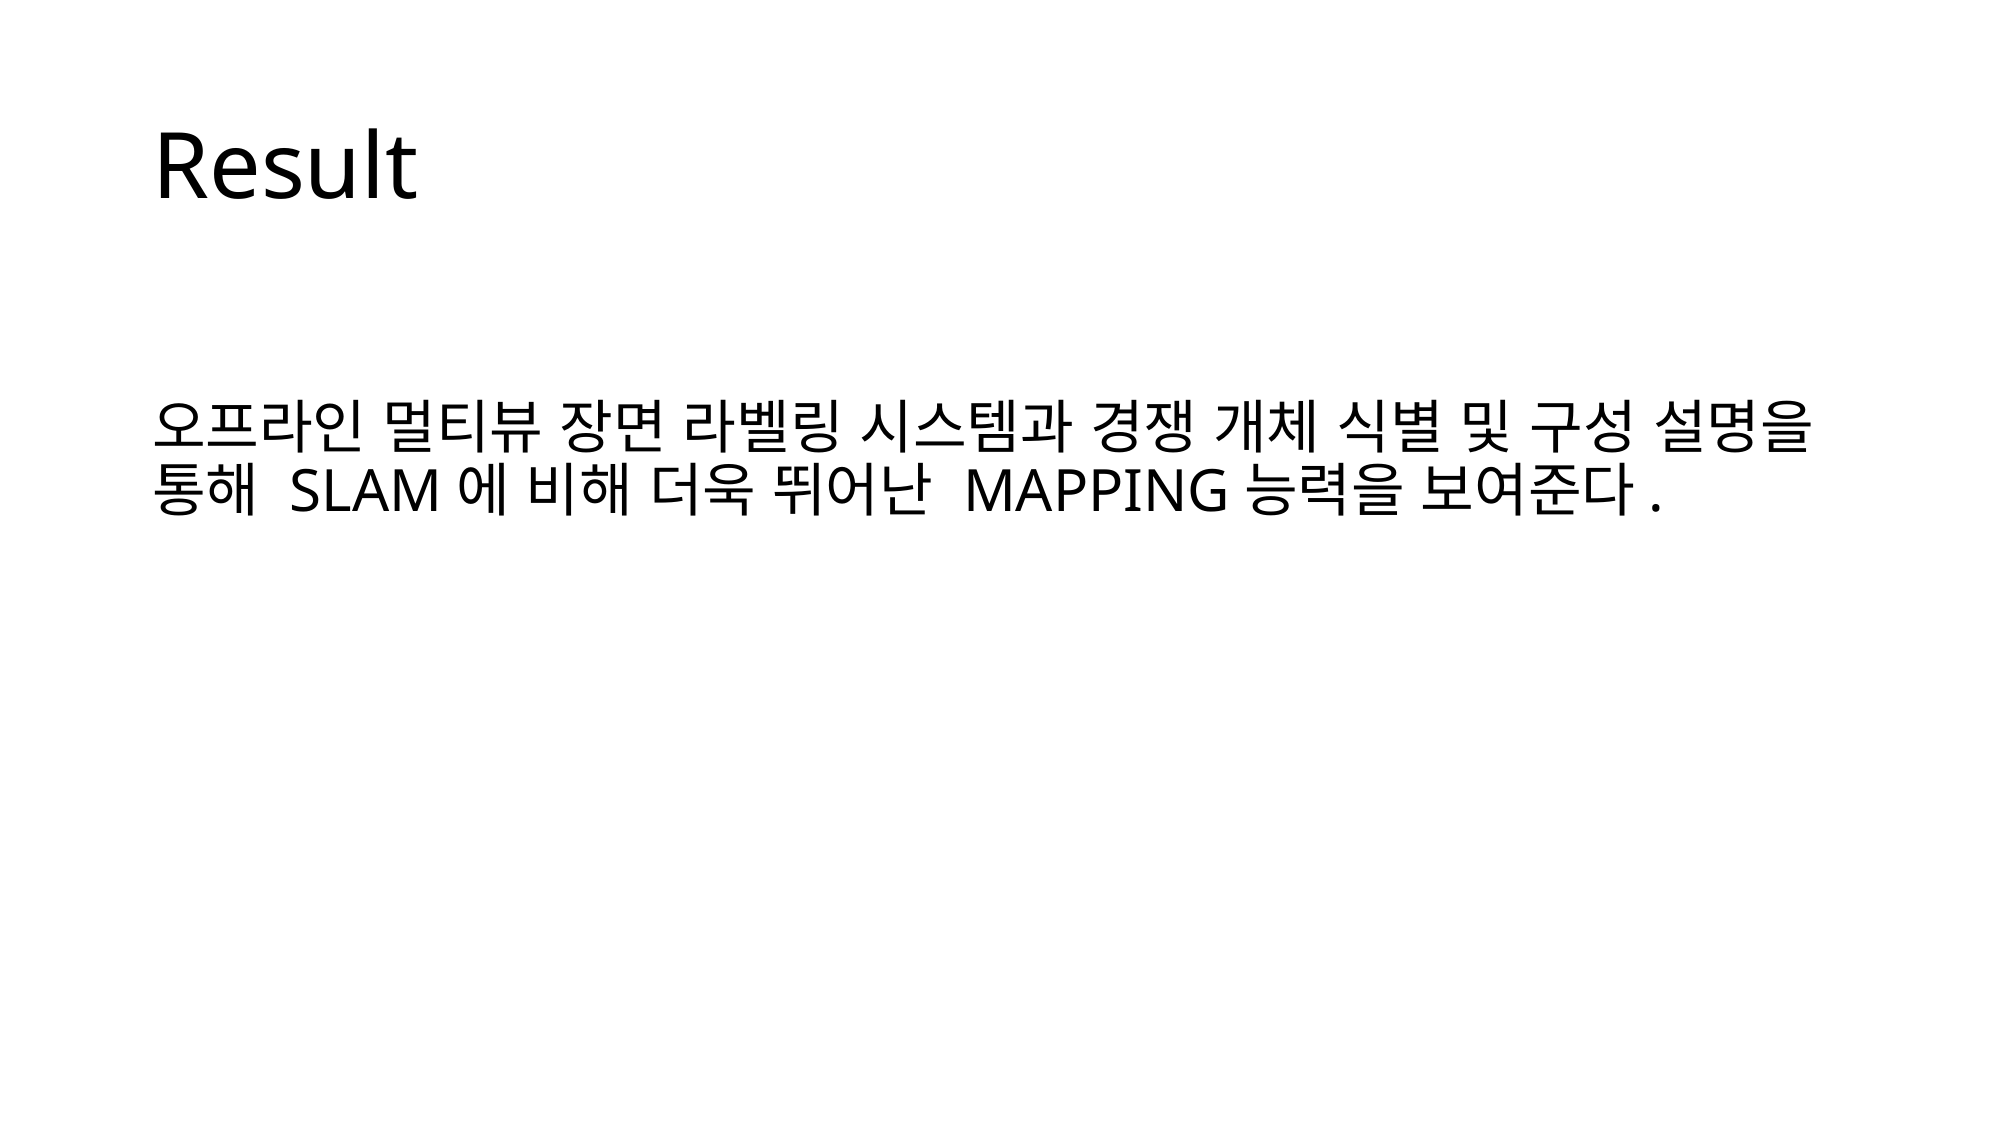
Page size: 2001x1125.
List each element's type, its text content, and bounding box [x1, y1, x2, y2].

list 오프라인 멀티뷰 장면 라벨링 시스템과 경쟁 개체 식별 및 구성 설명을 통해 SLAM에 비해 더욱 뛰어난 MAPPING능력을 보여준다. [137, 299, 1863, 1014]
title Result [137, 59, 1863, 278]
